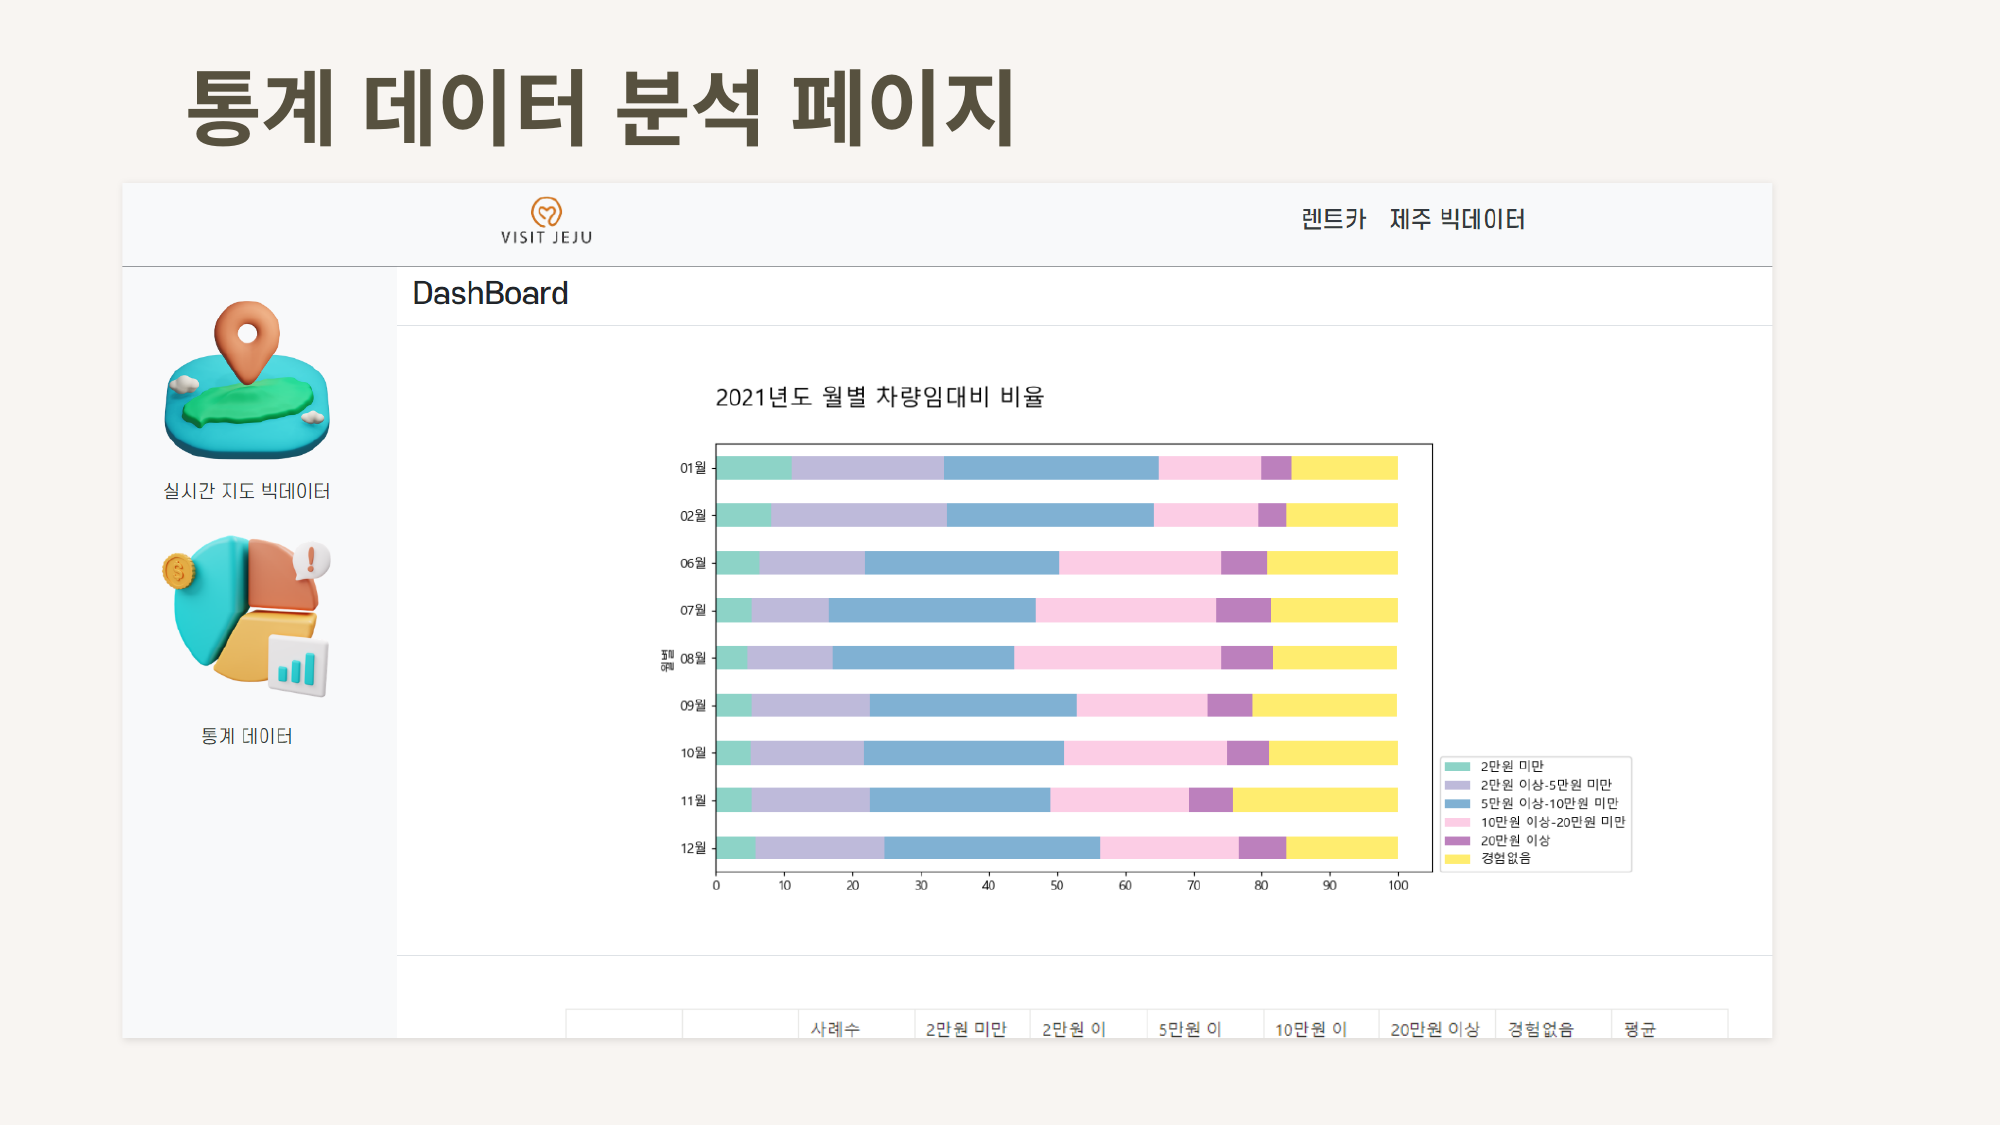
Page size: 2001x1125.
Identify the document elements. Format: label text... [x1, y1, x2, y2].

picture [122, 183, 1773, 1038]
text_box 통계 데이터 분석 페이지 [170, 48, 1036, 164]
